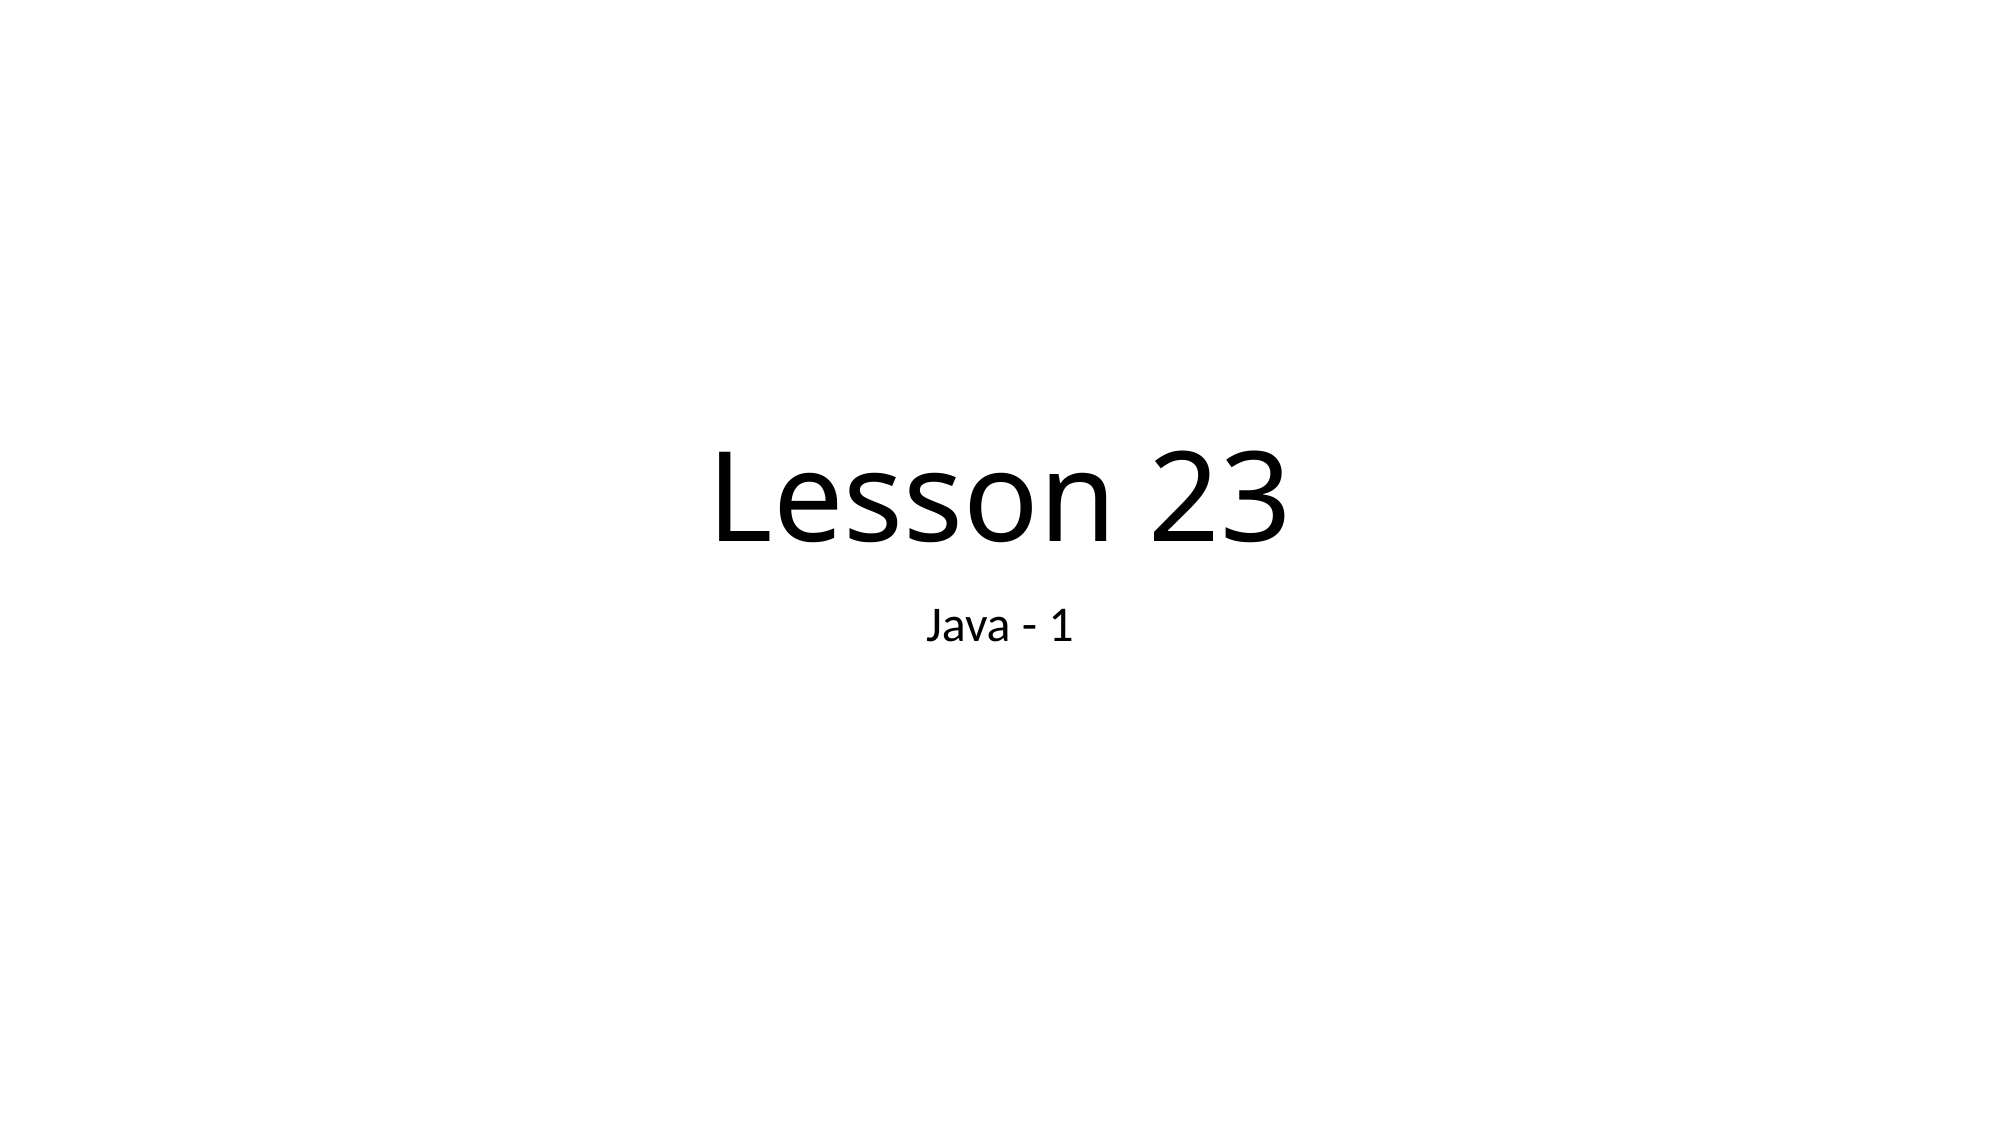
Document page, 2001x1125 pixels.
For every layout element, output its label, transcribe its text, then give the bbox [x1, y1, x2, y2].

subtitle Java - 1 [249, 590, 1750, 863]
title Lesson 23 [249, 184, 1750, 576]
